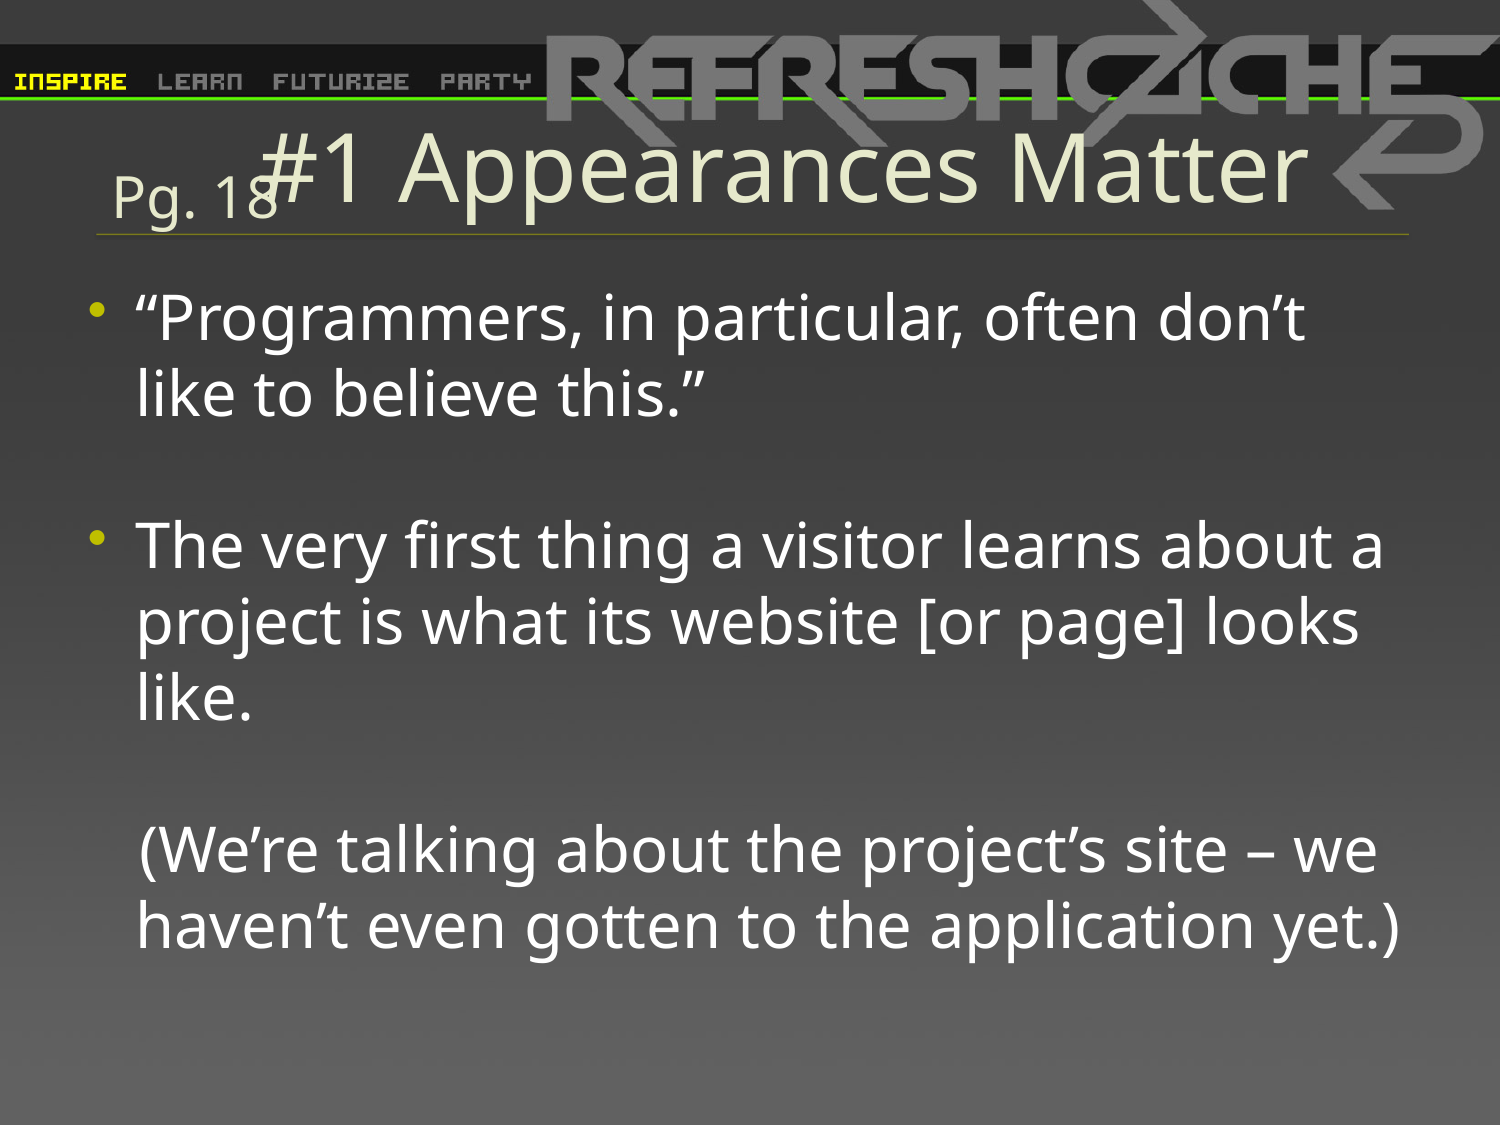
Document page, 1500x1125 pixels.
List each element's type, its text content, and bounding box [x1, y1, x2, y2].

list “Programmers, in particular, often don’t like to believe this.” The very first thing a visitor learns about a project is what its website [or page] looks like. (We’re talking about the project’s site – we haven’t even gotten to the application yet.) [75, 270, 1425, 1013]
title #1 Appearances Matter [75, 41, 1325, 230]
text_box Pg. 18 [87, 50, 450, 238]
picture [0, 0, 1500, 1125]
